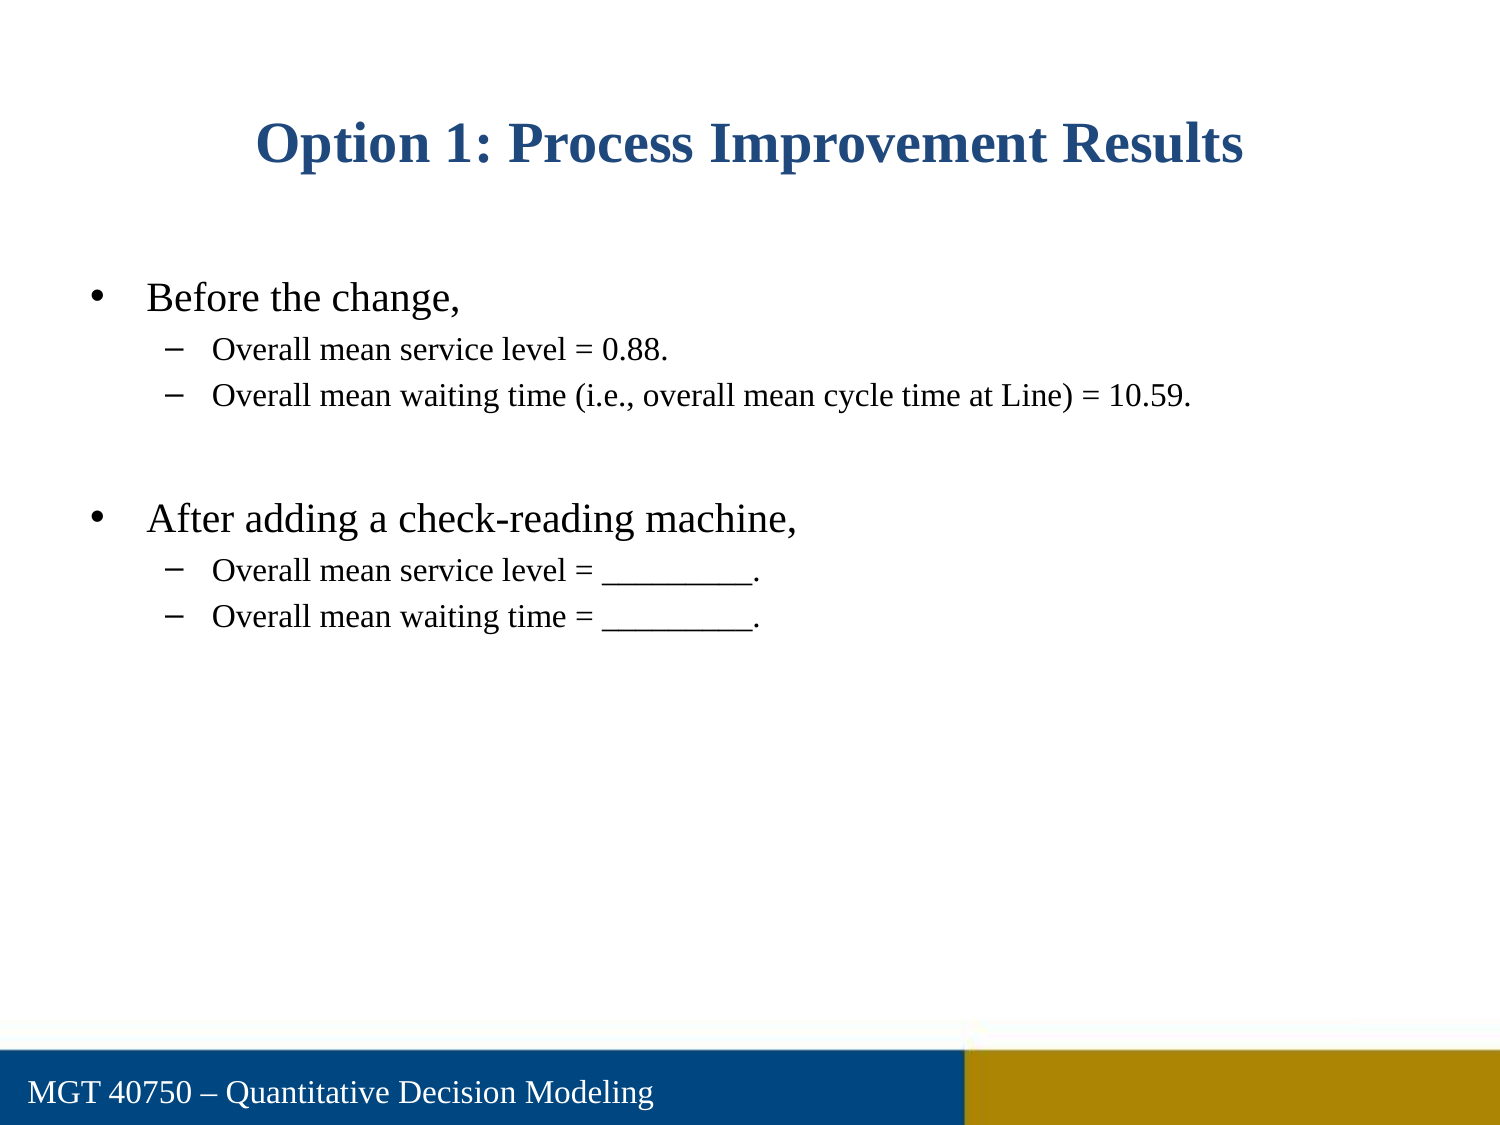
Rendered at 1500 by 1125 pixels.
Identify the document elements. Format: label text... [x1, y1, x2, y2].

picture [0, 0, 1500, 1125]
list Before the change, Overall mean service level = 0.88. Overall mean waiting time (i.e., overall mean cycle time at Line) = 10.59. After adding a check-reading machine, Overall mean service level = _________. Overall mean waiting time = _________. [74, 262, 1426, 1006]
title Option 1: Process Improvement Results [74, 44, 1426, 233]
